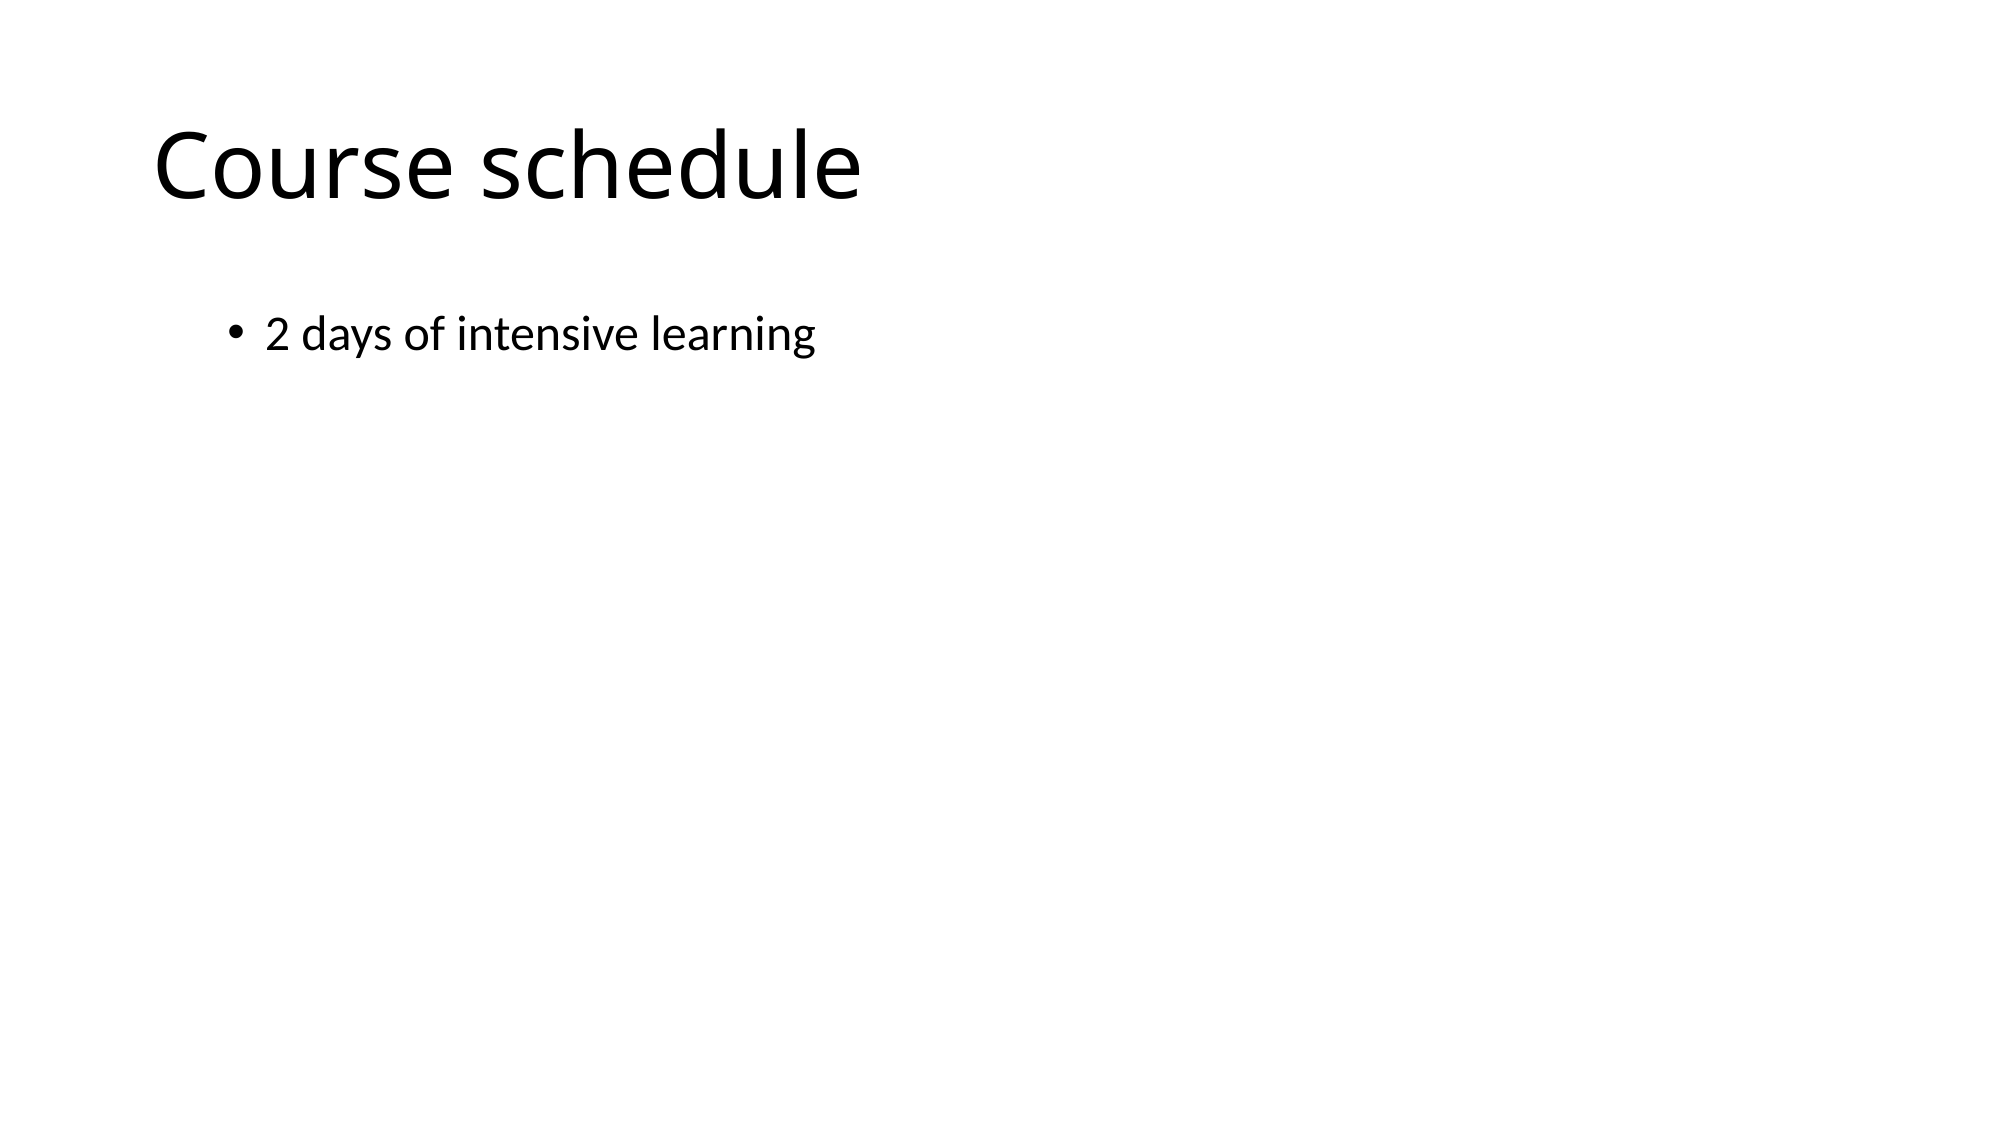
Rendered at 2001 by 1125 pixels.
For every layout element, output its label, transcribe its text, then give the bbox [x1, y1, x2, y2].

title Course schedule [137, 59, 1863, 278]
list 2 days of intensive learning [137, 299, 1863, 1014]
